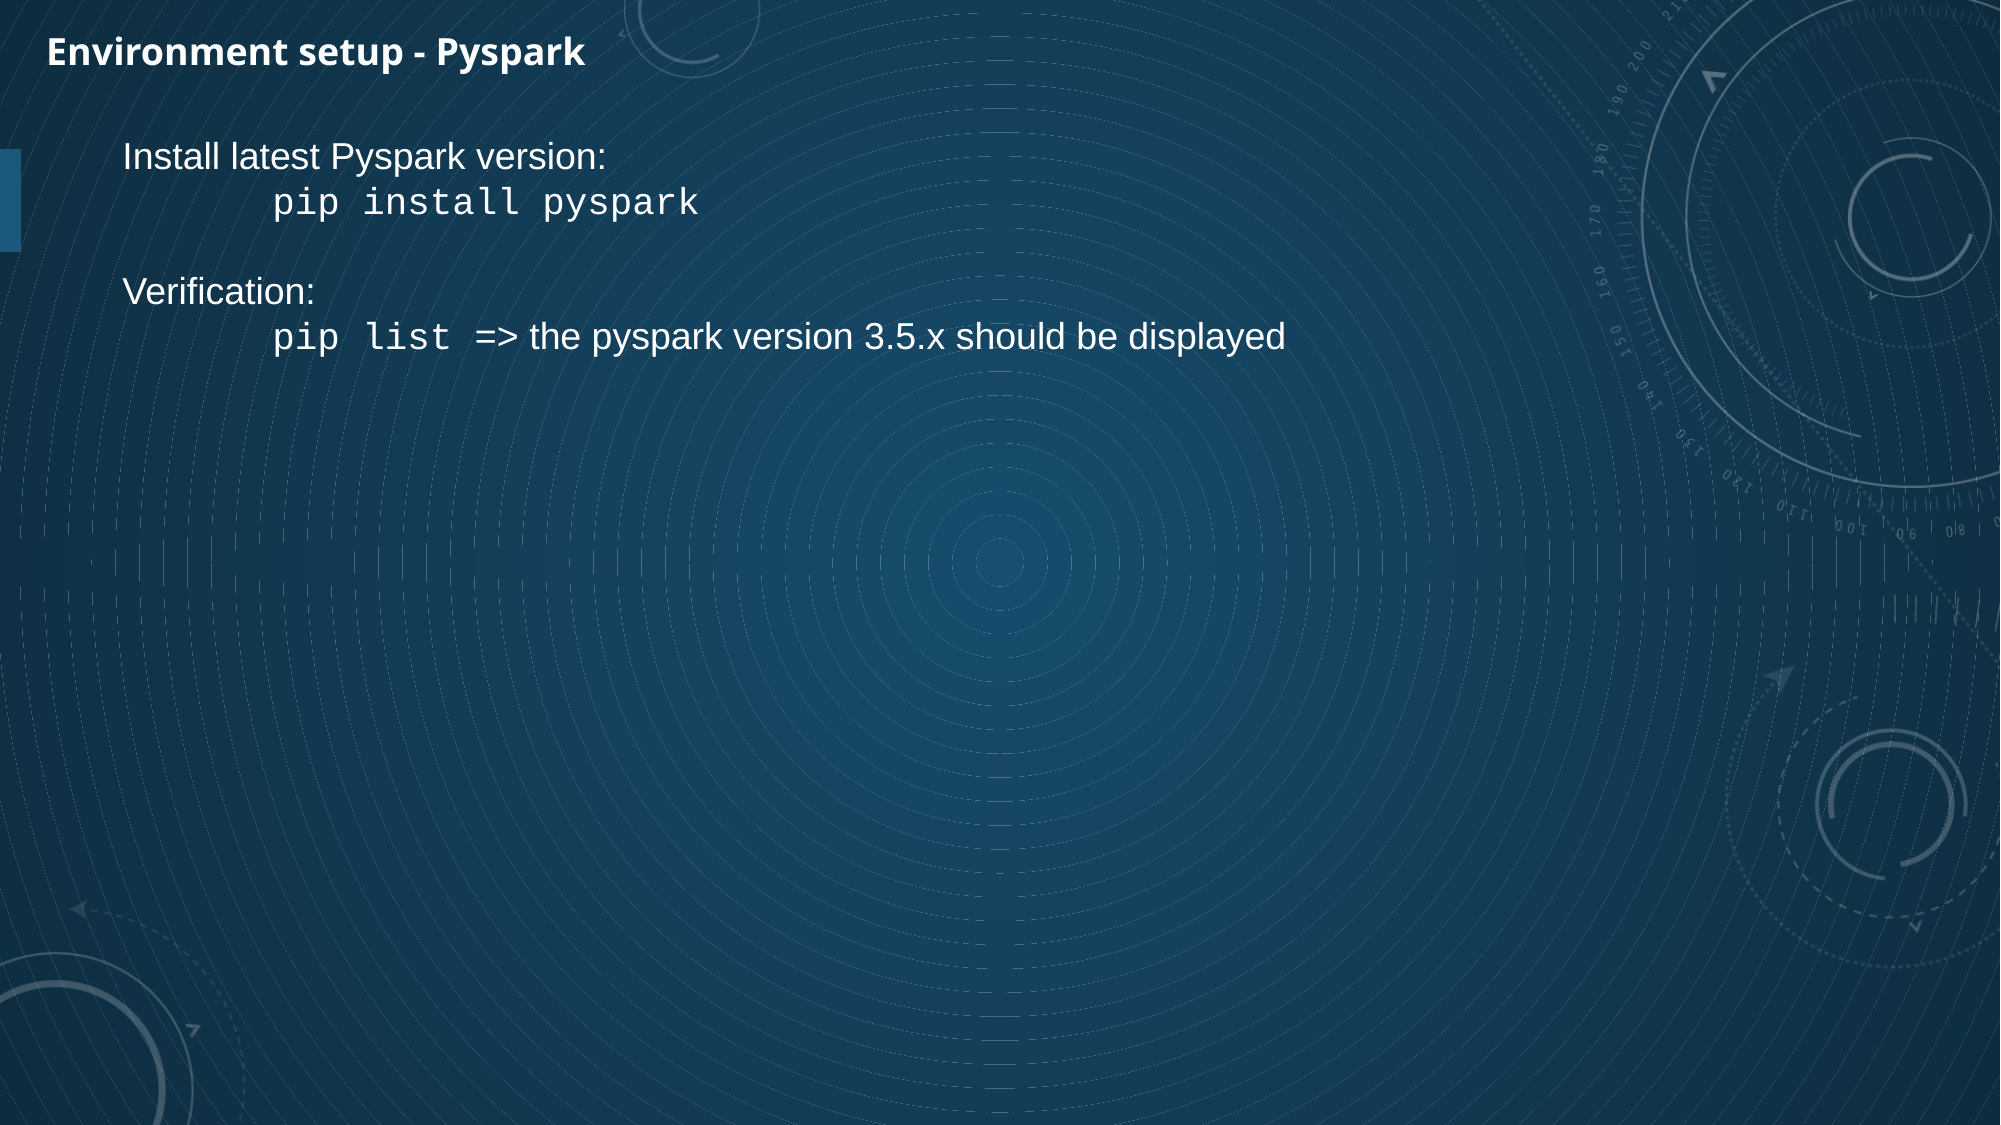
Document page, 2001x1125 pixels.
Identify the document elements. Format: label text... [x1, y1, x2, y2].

picture [0, 0, 2000, 1125]
text_box Environment setup - Pyspark [31, 20, 1665, 81]
text_box [205, 345, 1962, 846]
text_box Install latest Pyspark version: pip install pyspark Verification: pip list => the pyspark version 3.5.x should be displayed [107, 124, 1741, 365]
